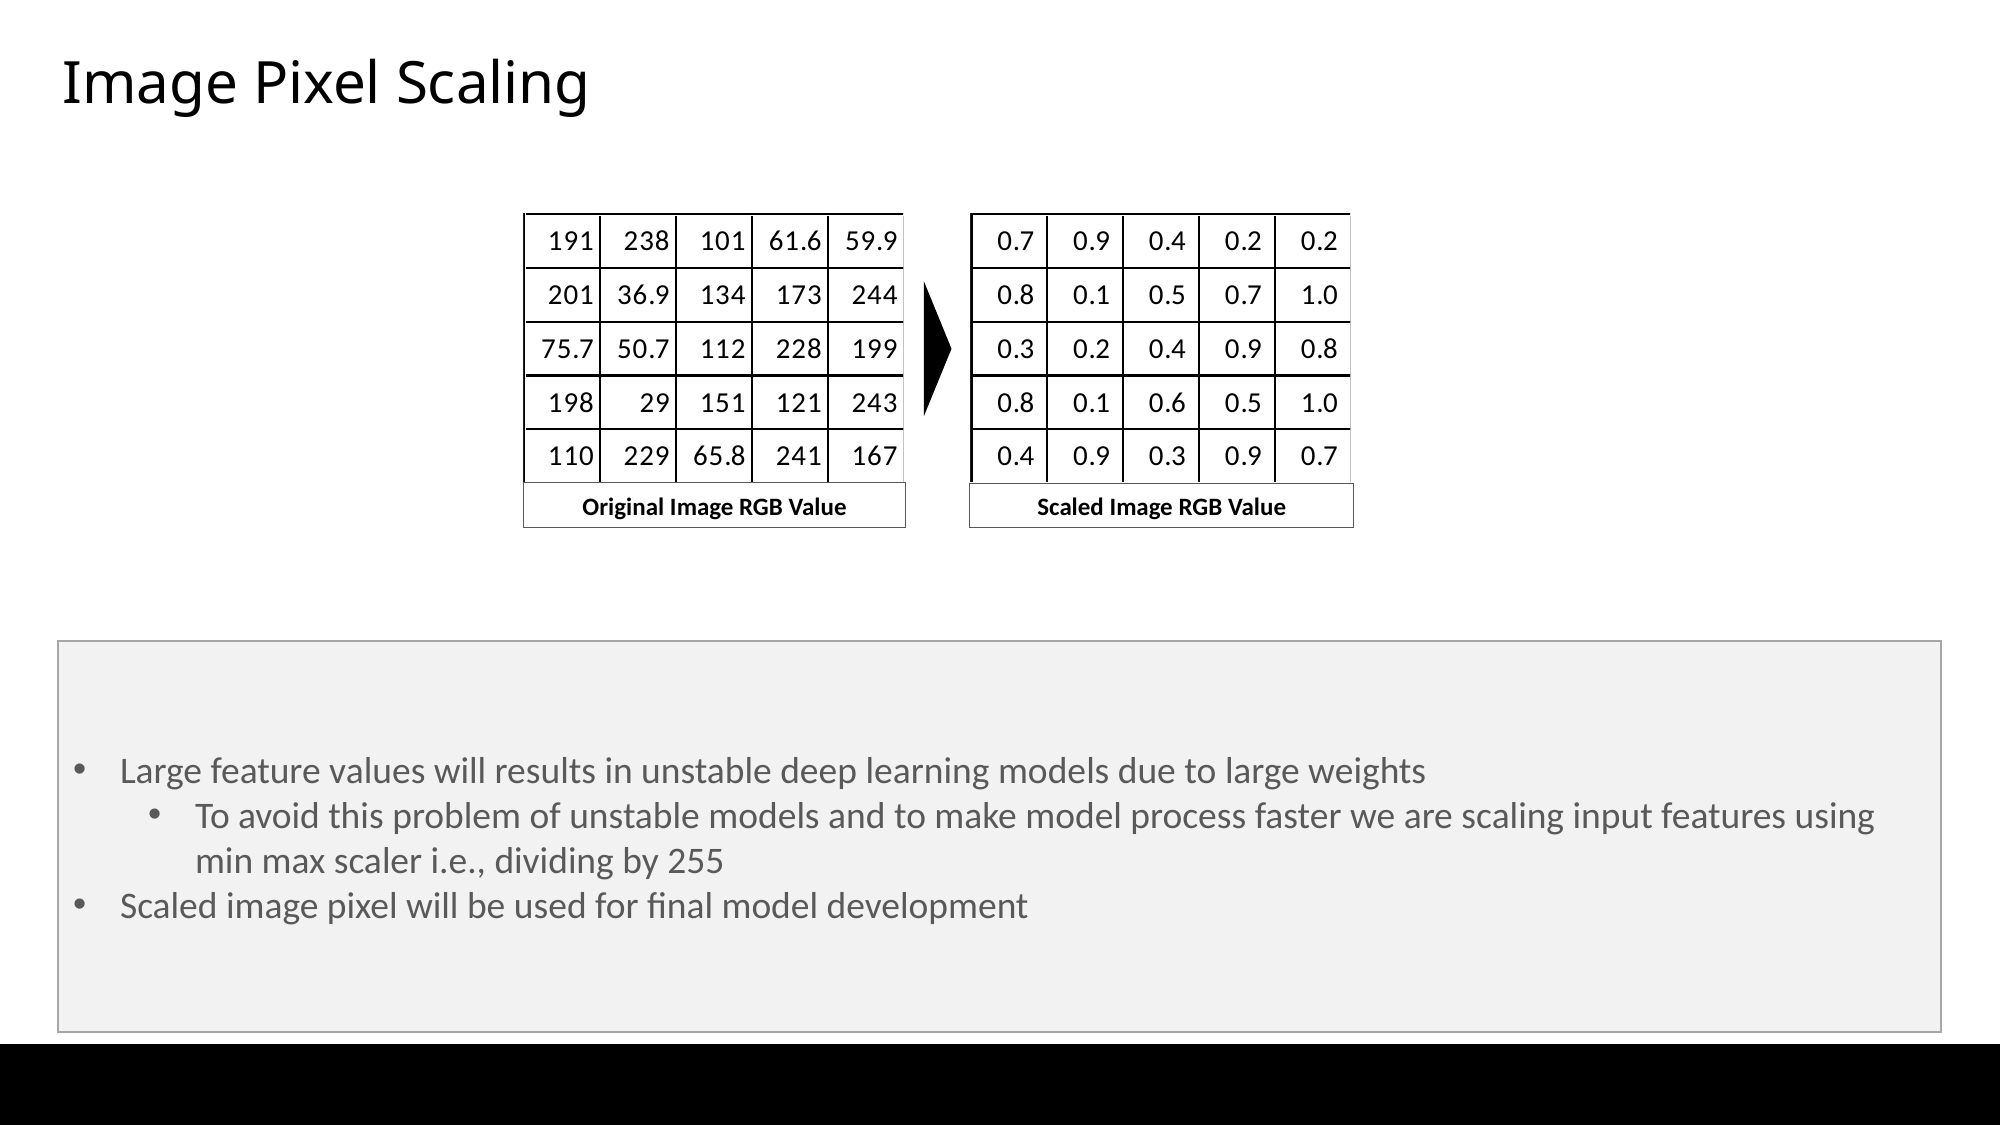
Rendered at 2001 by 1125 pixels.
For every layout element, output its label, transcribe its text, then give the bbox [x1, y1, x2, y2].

text_box Original Image RGB Value [523, 485, 906, 528]
picture [523, 213, 906, 485]
picture [970, 213, 1353, 485]
text_box Scaled Image RGB Value [969, 483, 1354, 528]
text_box [922, 280, 953, 417]
text_box Image Pixel Scaling [47, 34, 1929, 124]
text_box [0, 1044, 2000, 1125]
text_box Large feature values will results in unstable deep learning models due to large weights To avoid this problem of unstable models and to make model process faster we are scaling input features using min max scaler i.e., dividing by 255 Scaled image pixel will be used for final model development [57, 640, 1942, 1033]
